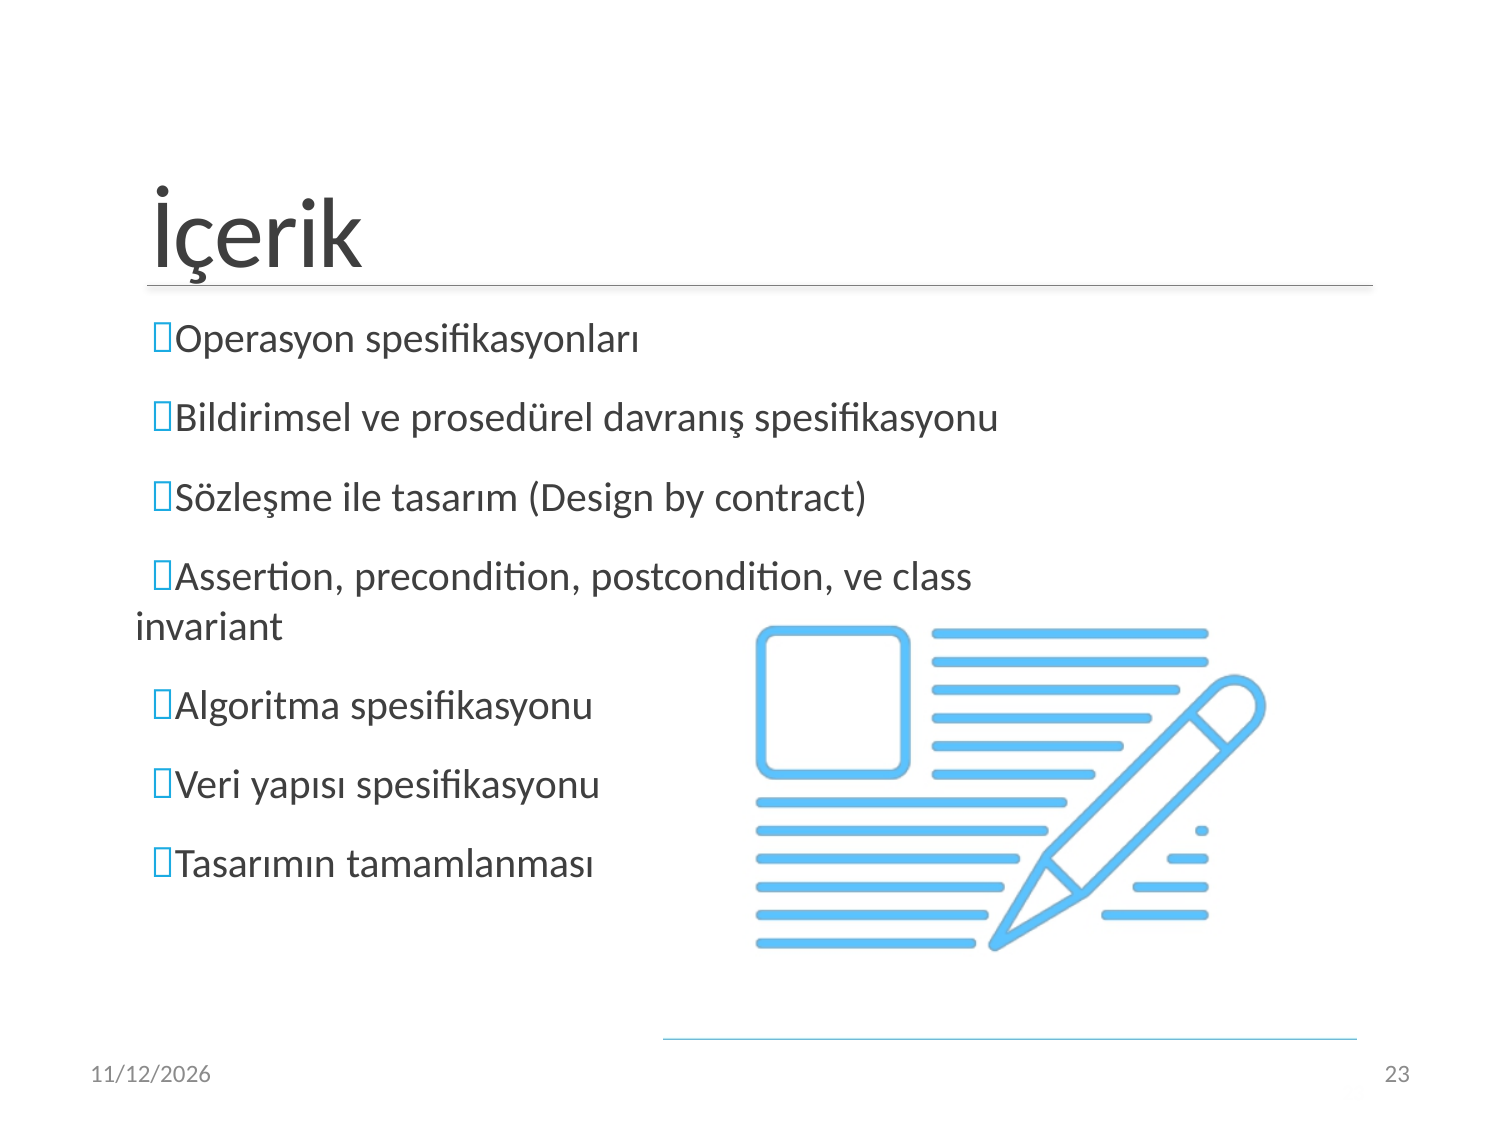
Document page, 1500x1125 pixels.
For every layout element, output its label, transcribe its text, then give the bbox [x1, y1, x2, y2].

slide_number 23 [1074, 1042, 1425, 1103]
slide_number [75, 1042, 425, 1103]
text_box İçerik Operasyon spesifikasyonları Bildirimsel ve prosedürel davranış spesifikasyonu Sözleşme ile tasarım (Design by contract) Assertion, precondition, postcondition, ve class invariant Algoritma spesifikasyonu Veri yapısı spesifikasyonu Tasarımın tamamlanması [135, 167, 1127, 886]
picture [663, 535, 1357, 1041]
text_box [1127, 283, 1374, 287]
